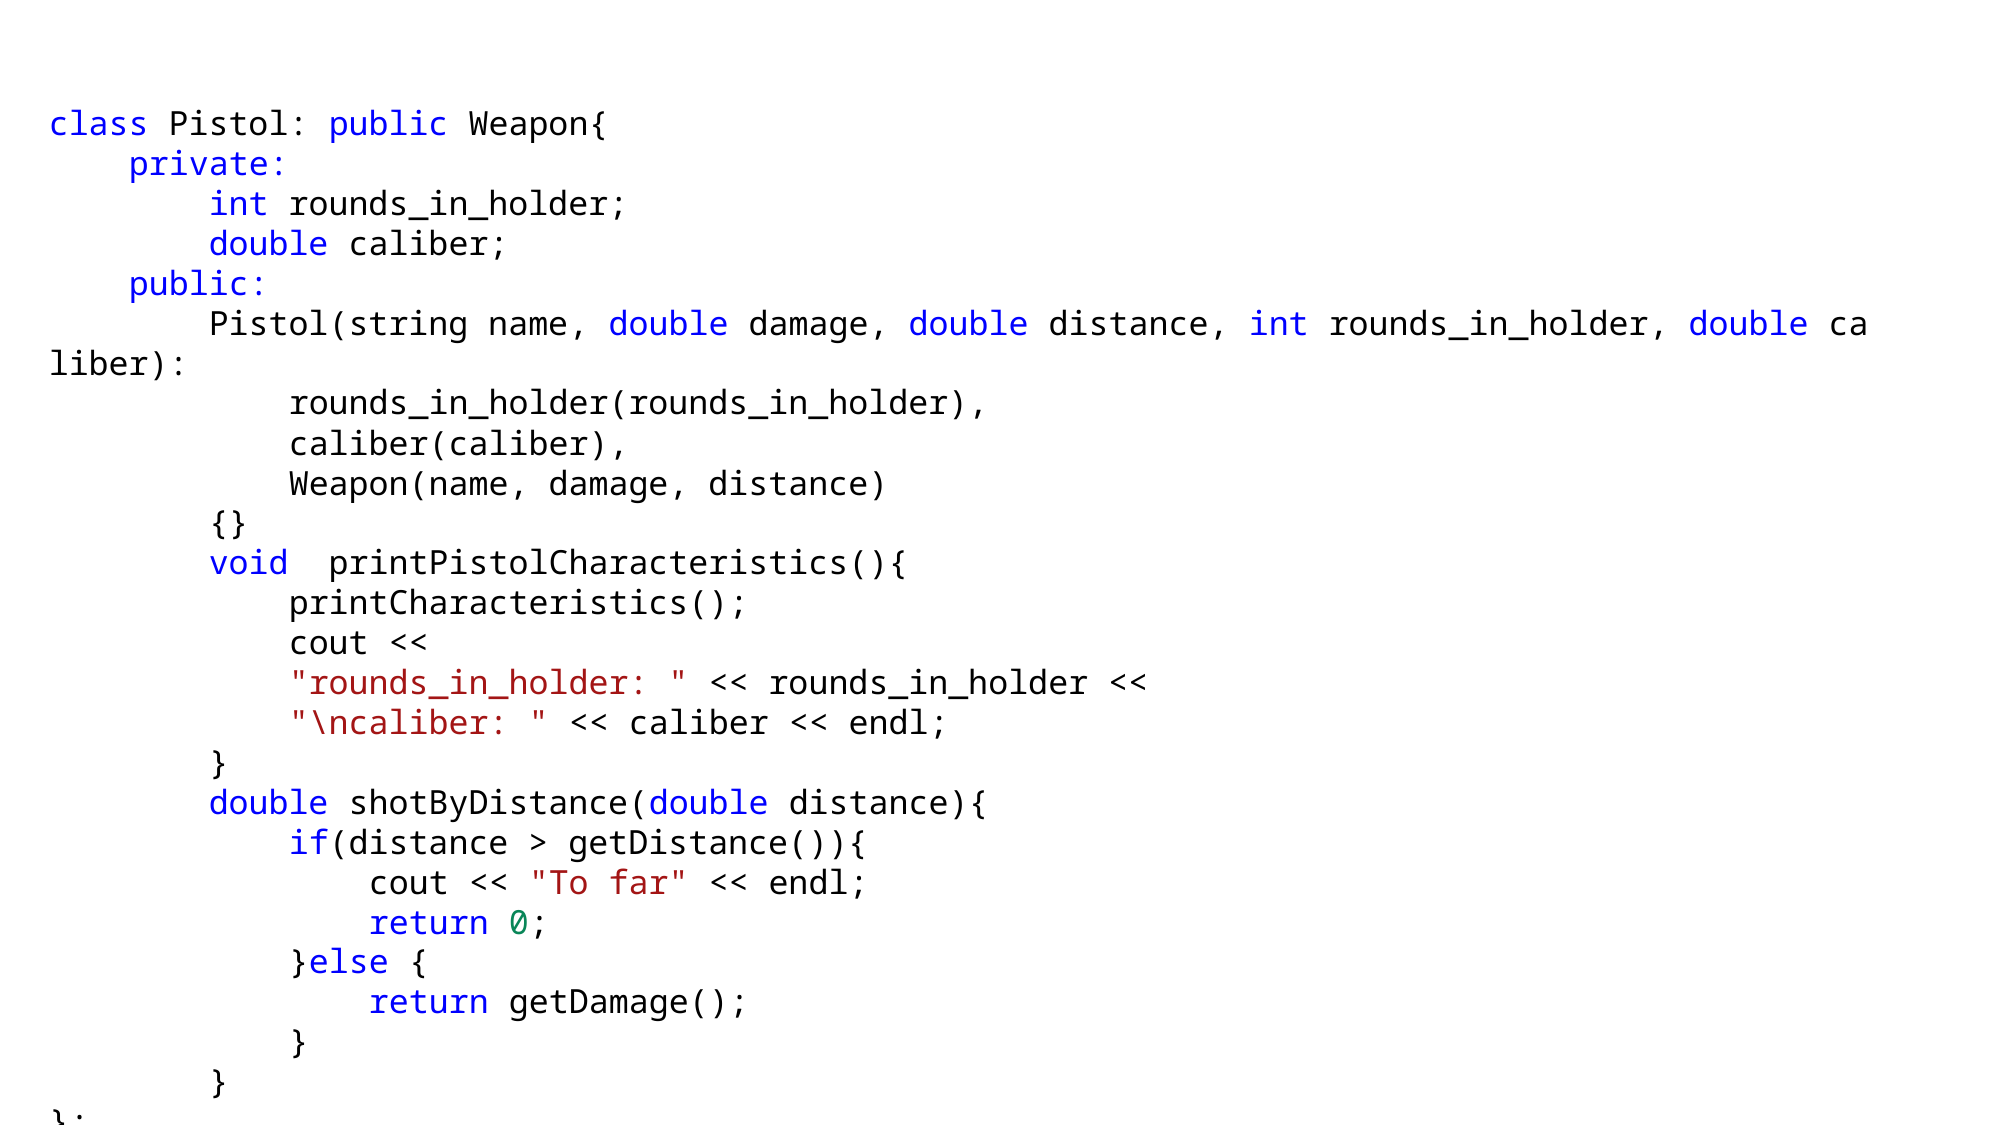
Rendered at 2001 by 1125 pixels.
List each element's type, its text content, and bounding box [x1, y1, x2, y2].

text_box class Pistol: public Weapon{ private: int rounds_in_holder; double caliber; public: Pistol(string name, double damage, double distance, int rounds_in_holder, double caliber): rounds_in_holder(rounds_in_holder), caliber(caliber), Weapon(name, damage, distance) {} void printPistolCharacteristics(){ printCharacteristics(); cout << "rounds_in_holder: " << rounds_in_holder << "\ncaliber: " << caliber << endl; } double shotByDistance(double distance){ if(distance > getDistance()){ cout << "To far" << endl; return 0; }else { return getDamage(); } } }; [34, 94, 1891, 1125]
